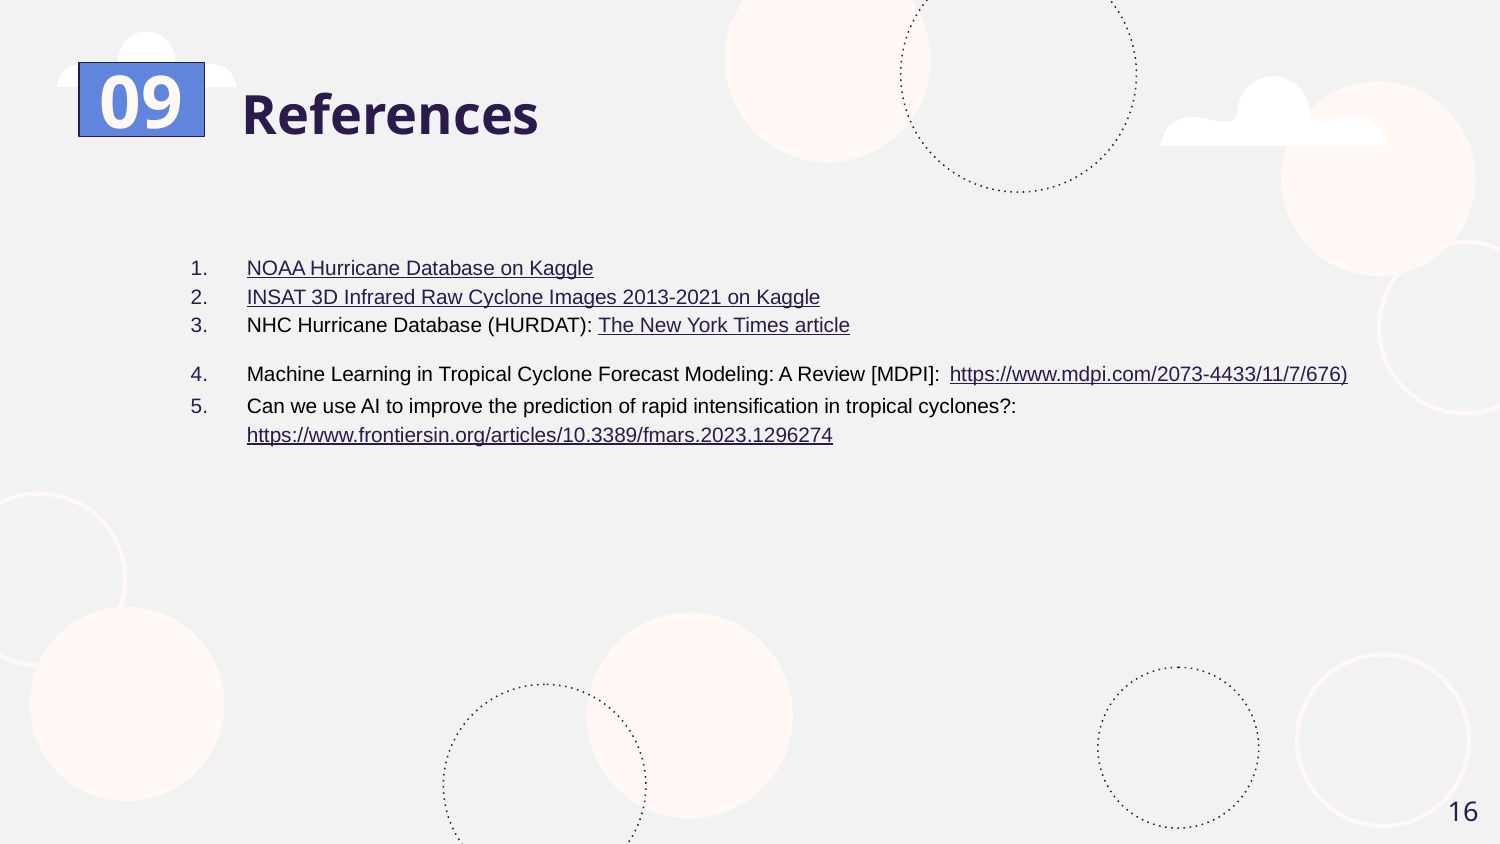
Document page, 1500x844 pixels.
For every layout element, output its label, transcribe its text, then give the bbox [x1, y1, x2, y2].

title 09 [78, 62, 205, 137]
title References [226, 55, 1407, 161]
text_box NOAA Hurricane Database on Kaggle INSAT 3D Infrared Raw Cyclone Images 2013-2021 on Kaggle NHC Hurricane Database (HURDAT): The New York Times article Machine Learning in Tropical Cyclone Forecast Modeling: A Review [MDPI]: https://www.mdpi.com/2073-4433/11/7/676) Can we use AI to improve the prediction of rapid intensification in tropical cyclones?: https://www.frontiersin.org/articles/10.3389/fmars.2023.1296274 [156, 235, 1376, 814]
slide_number ‹#› [1403, 779, 1494, 844]
